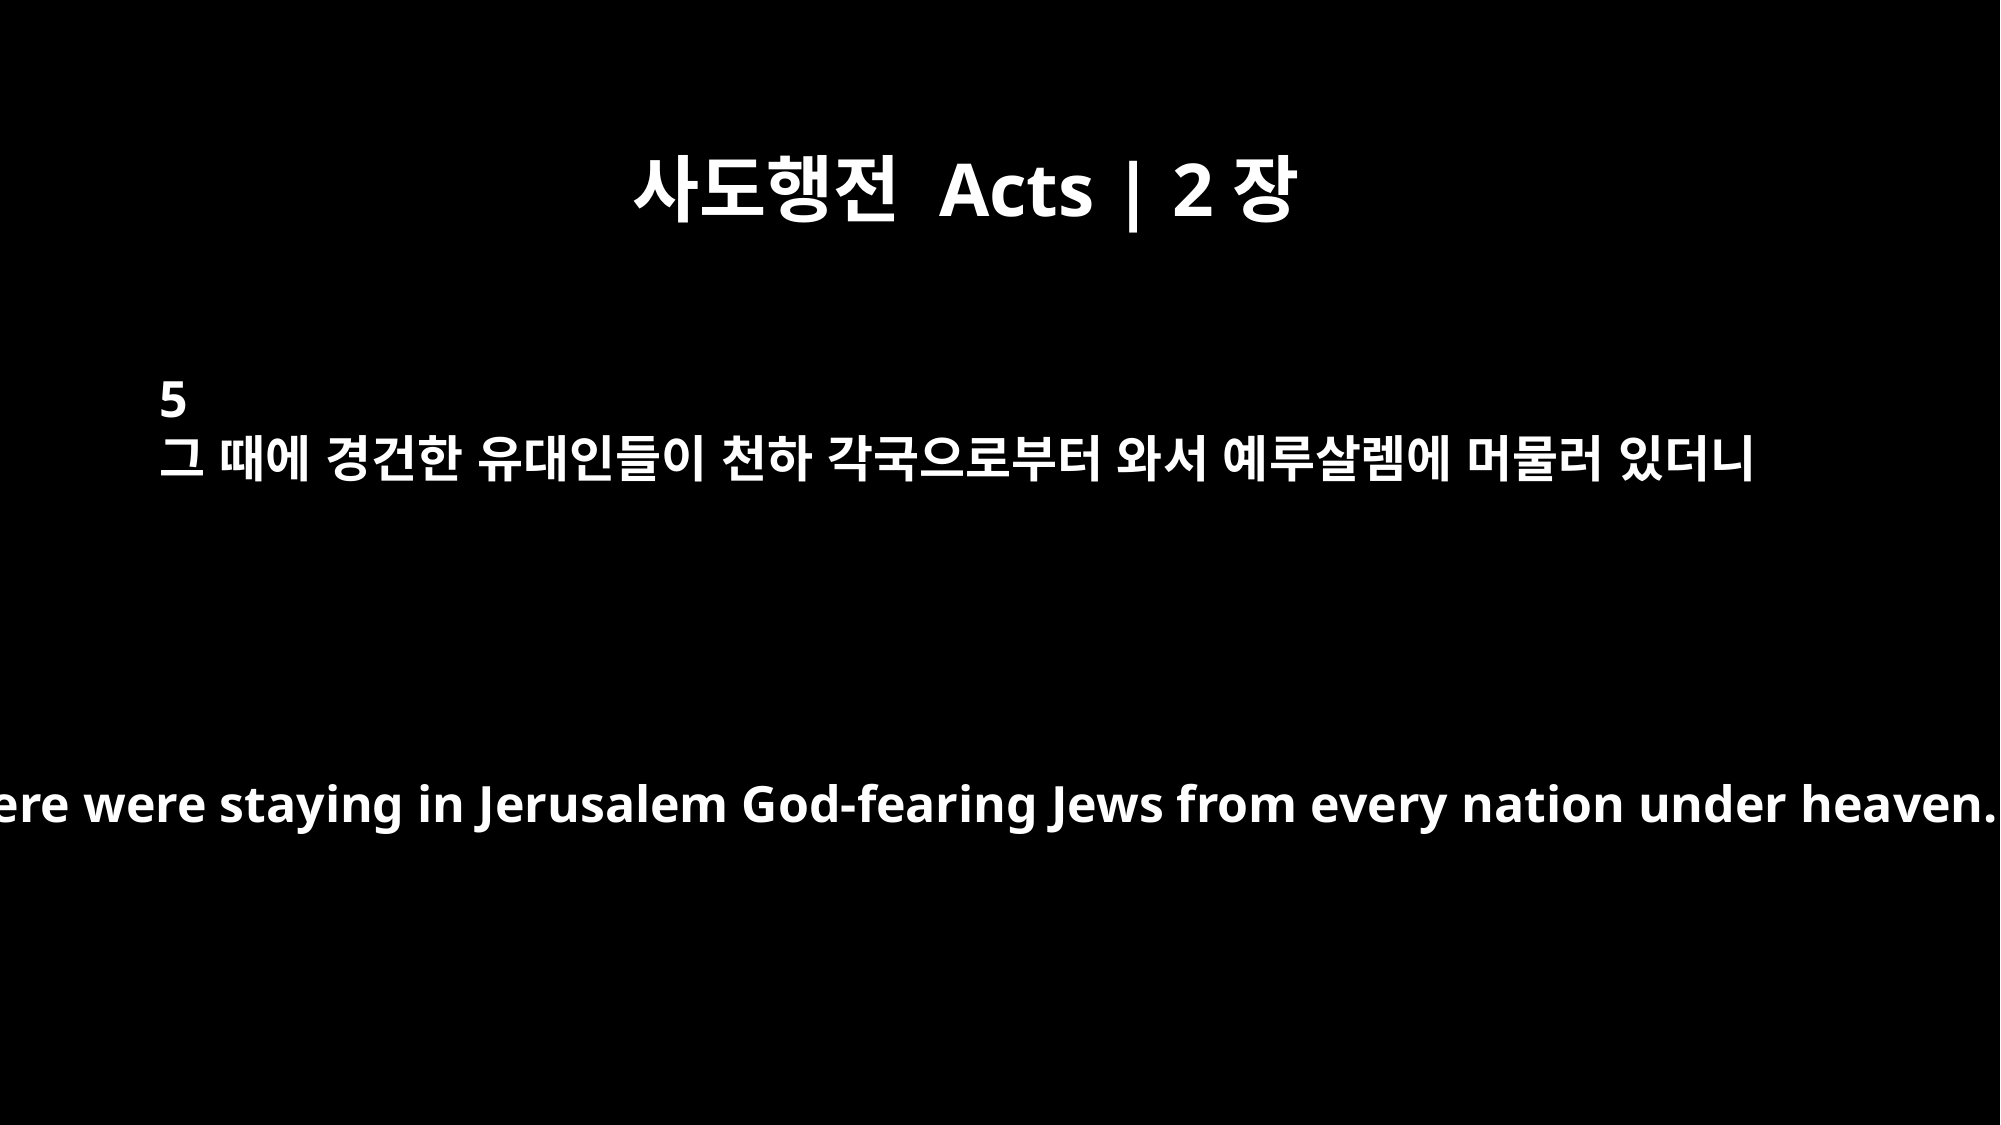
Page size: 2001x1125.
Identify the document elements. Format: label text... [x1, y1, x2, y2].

text_box 5 그 때에 경건한 유대인들이 천하 각국으로부터 와서 예루살렘에 머물러 있더니 [144, 359, 1773, 495]
text_box Now there were staying in Jerusalem God-fearing Jews from every nation under heaven. [0, 764, 2000, 840]
text_box 사도행전 Acts | 2장 [617, 136, 1315, 239]
